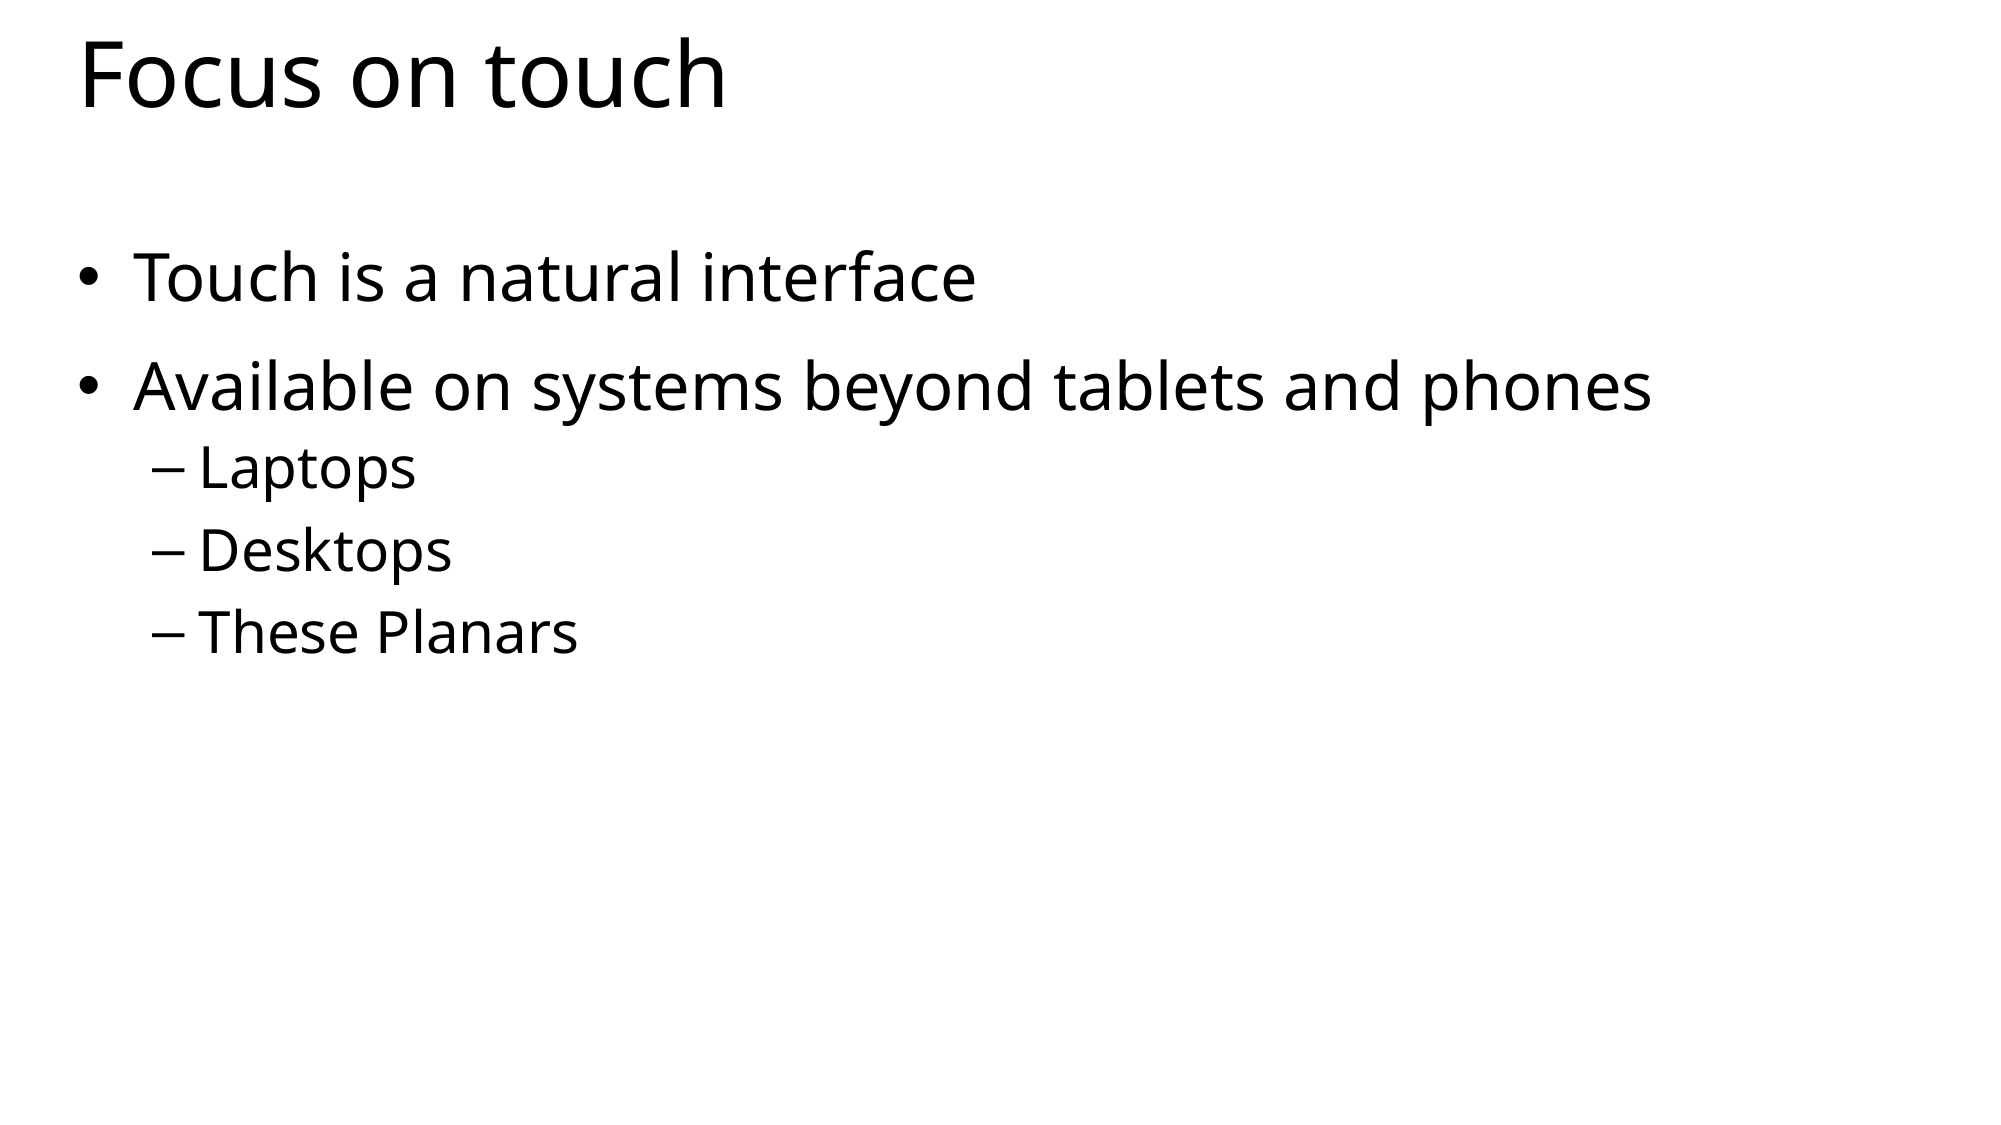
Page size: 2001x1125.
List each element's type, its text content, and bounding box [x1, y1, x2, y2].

title Focus on touch [62, 29, 1953, 205]
list Touch is a natural interface Available on systems beyond tablets and phones Laptops Desktops These Planars [62, 227, 1953, 1096]
